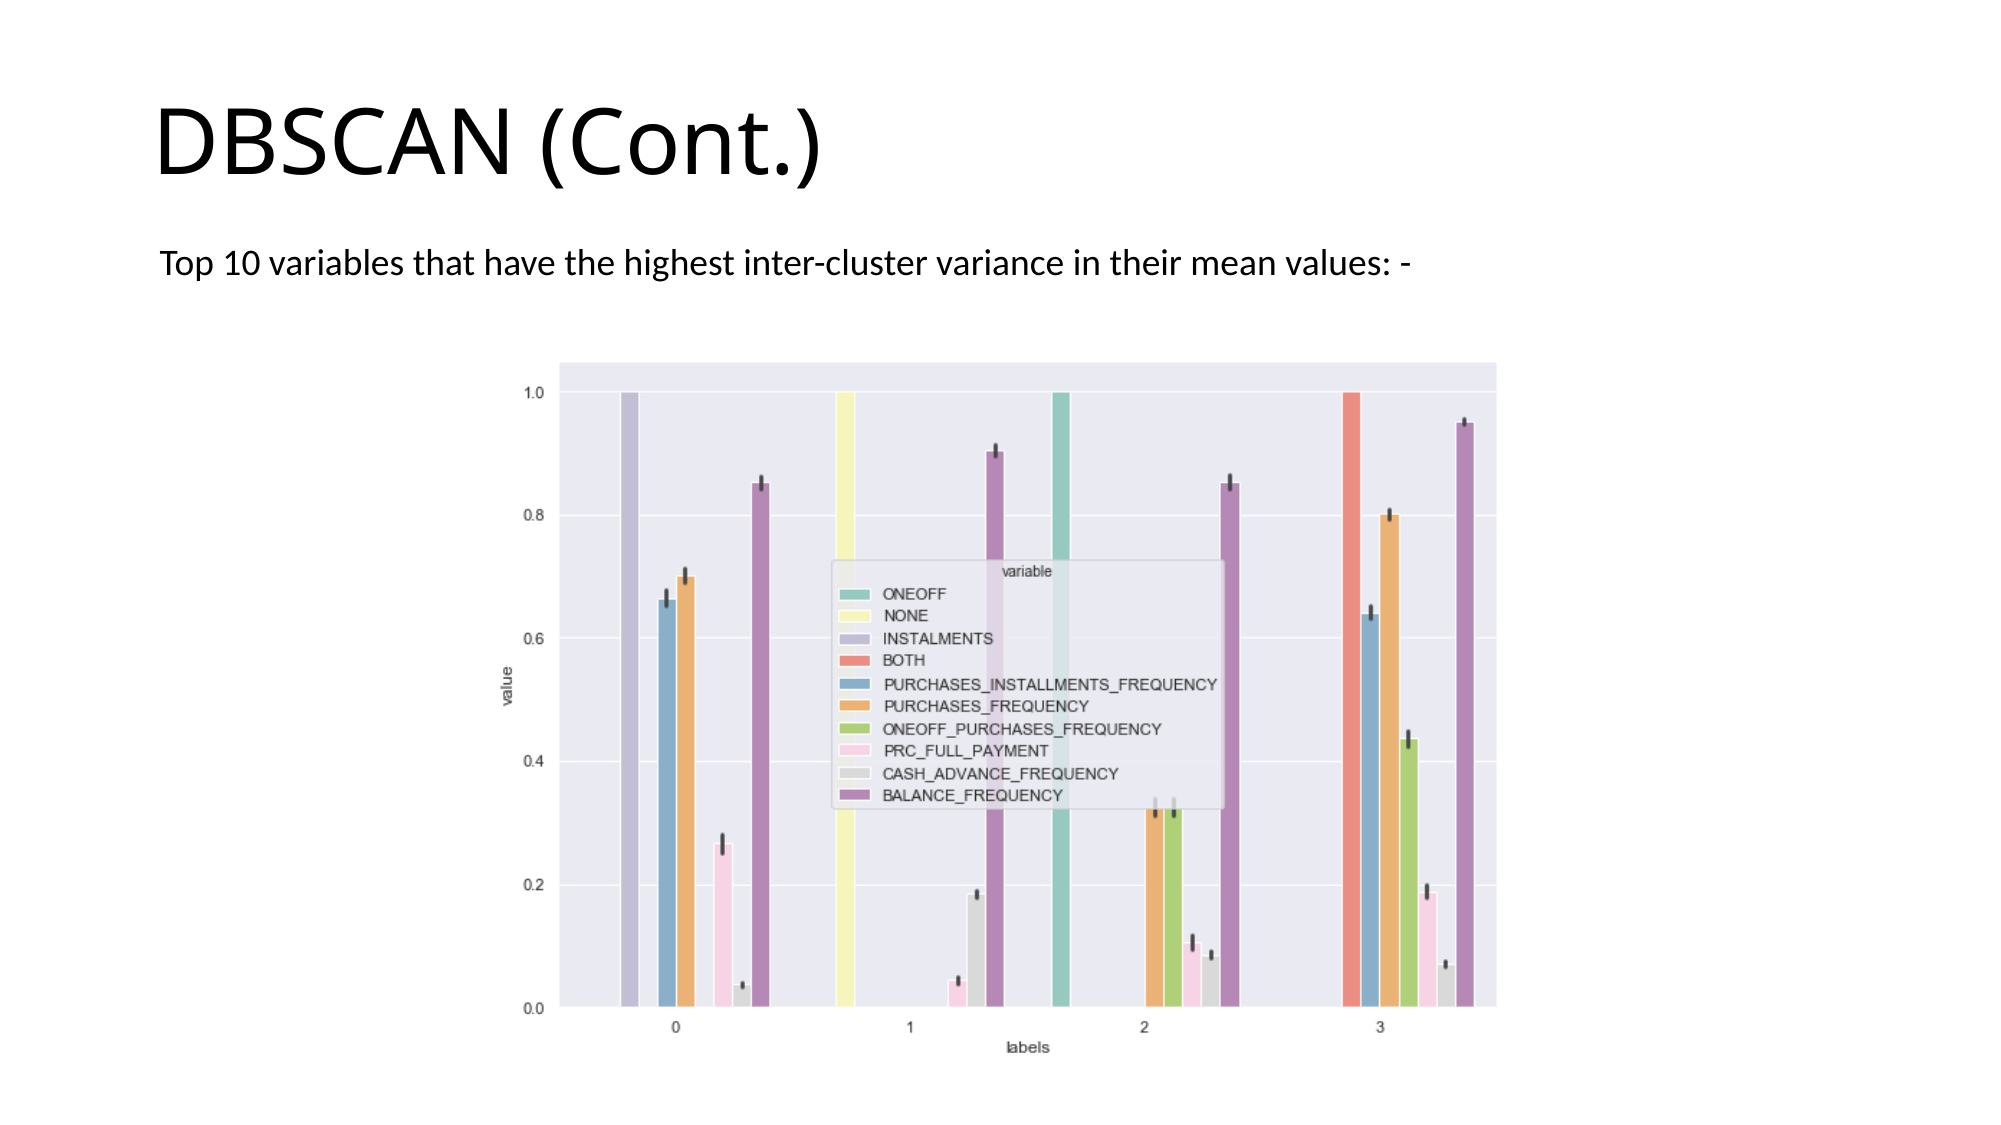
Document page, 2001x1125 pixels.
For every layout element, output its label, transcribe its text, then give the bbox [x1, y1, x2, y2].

text_box Top 10 variables that have the highest inter-cluster variance in their mean values: - [144, 230, 1428, 336]
title DBSCAN (Cont.) [137, 59, 1863, 231]
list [492, 351, 1507, 1066]
